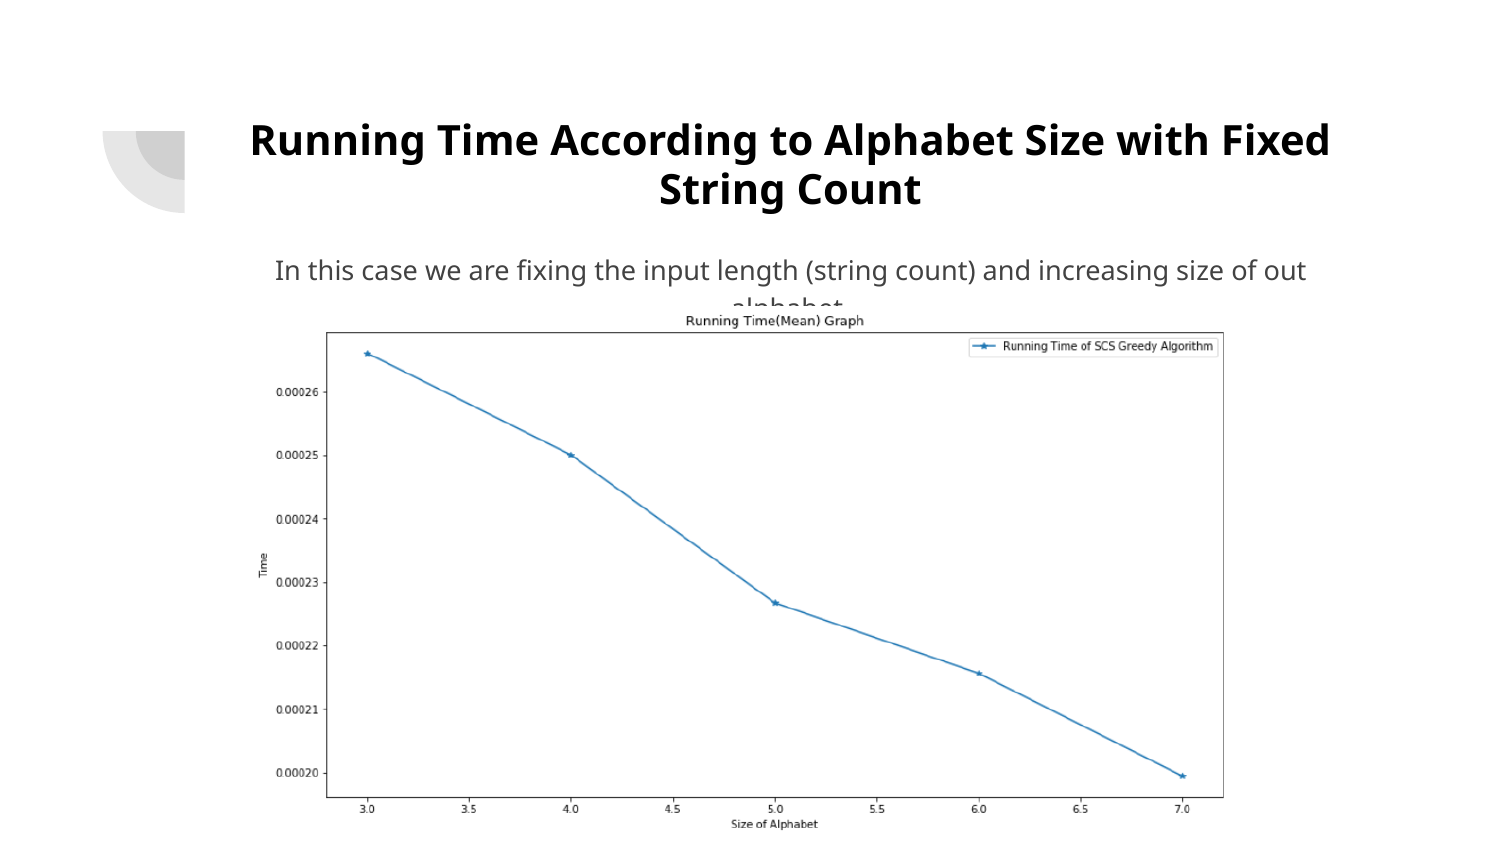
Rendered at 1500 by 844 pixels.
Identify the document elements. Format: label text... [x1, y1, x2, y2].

list In this case we are fixing the input length (string count) and increasing size of out alphabet. [213, 233, 1368, 651]
picture [247, 306, 1293, 844]
title Running Time According to Alphabet Size with Fixed String Count [213, 98, 1368, 233]
